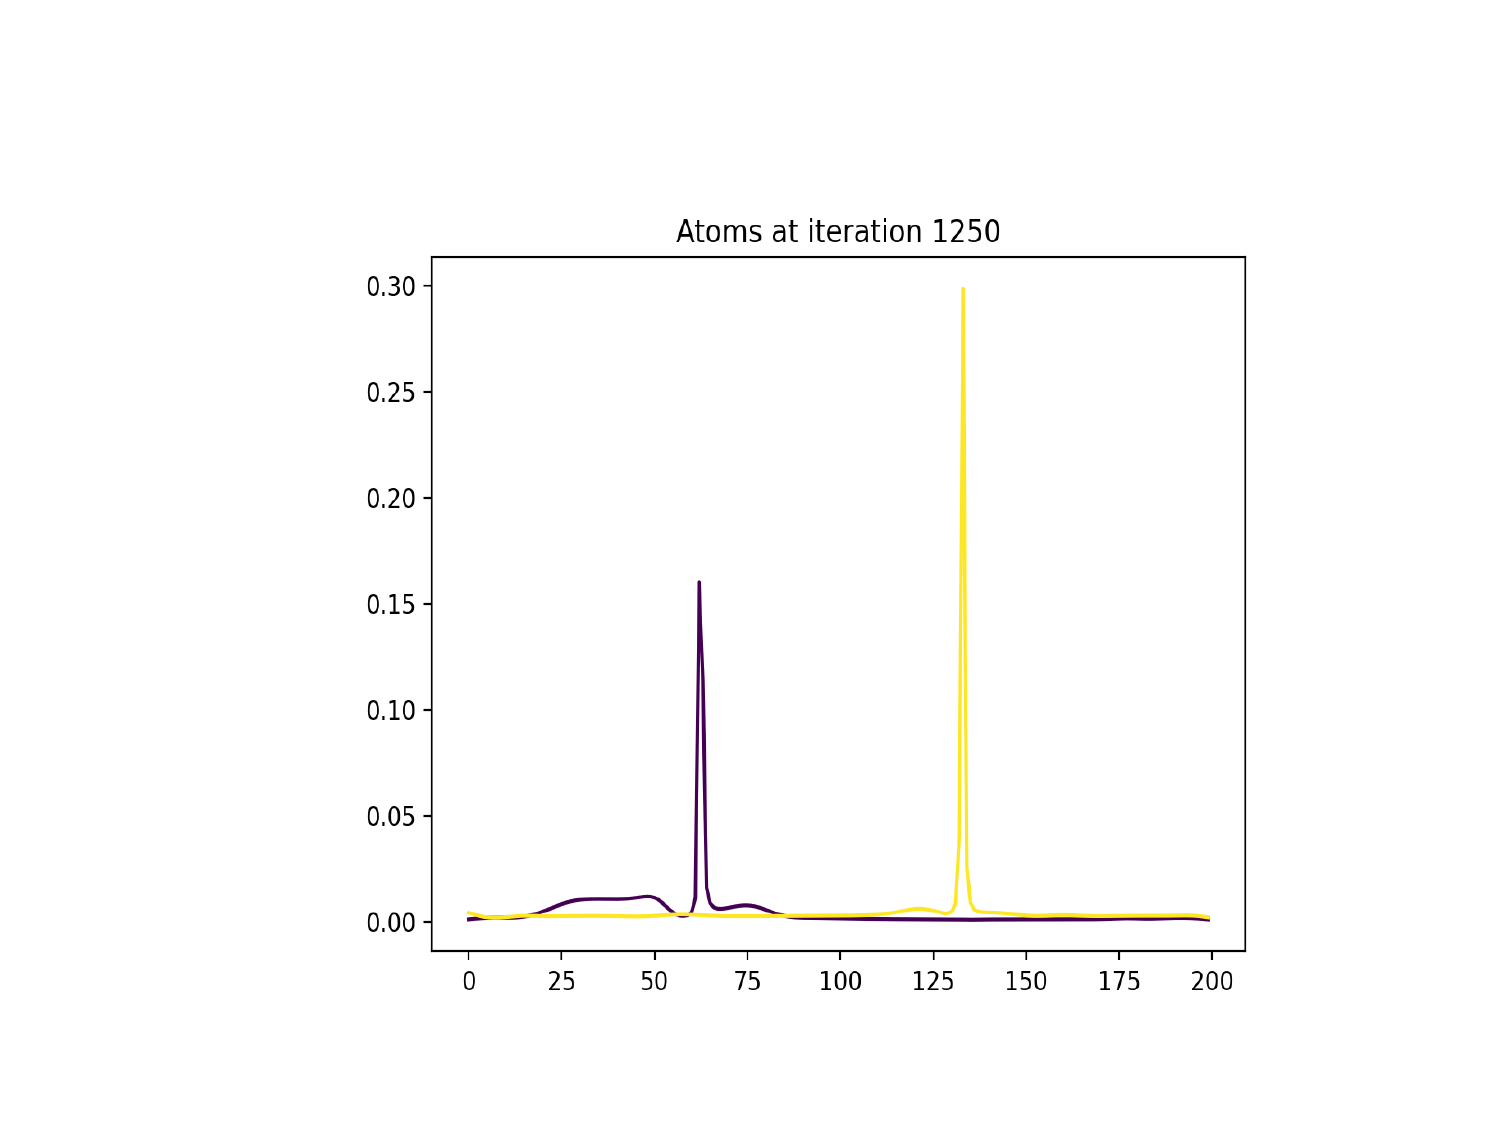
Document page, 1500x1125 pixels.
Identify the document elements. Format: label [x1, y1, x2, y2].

picture [299, 149, 1351, 1051]
